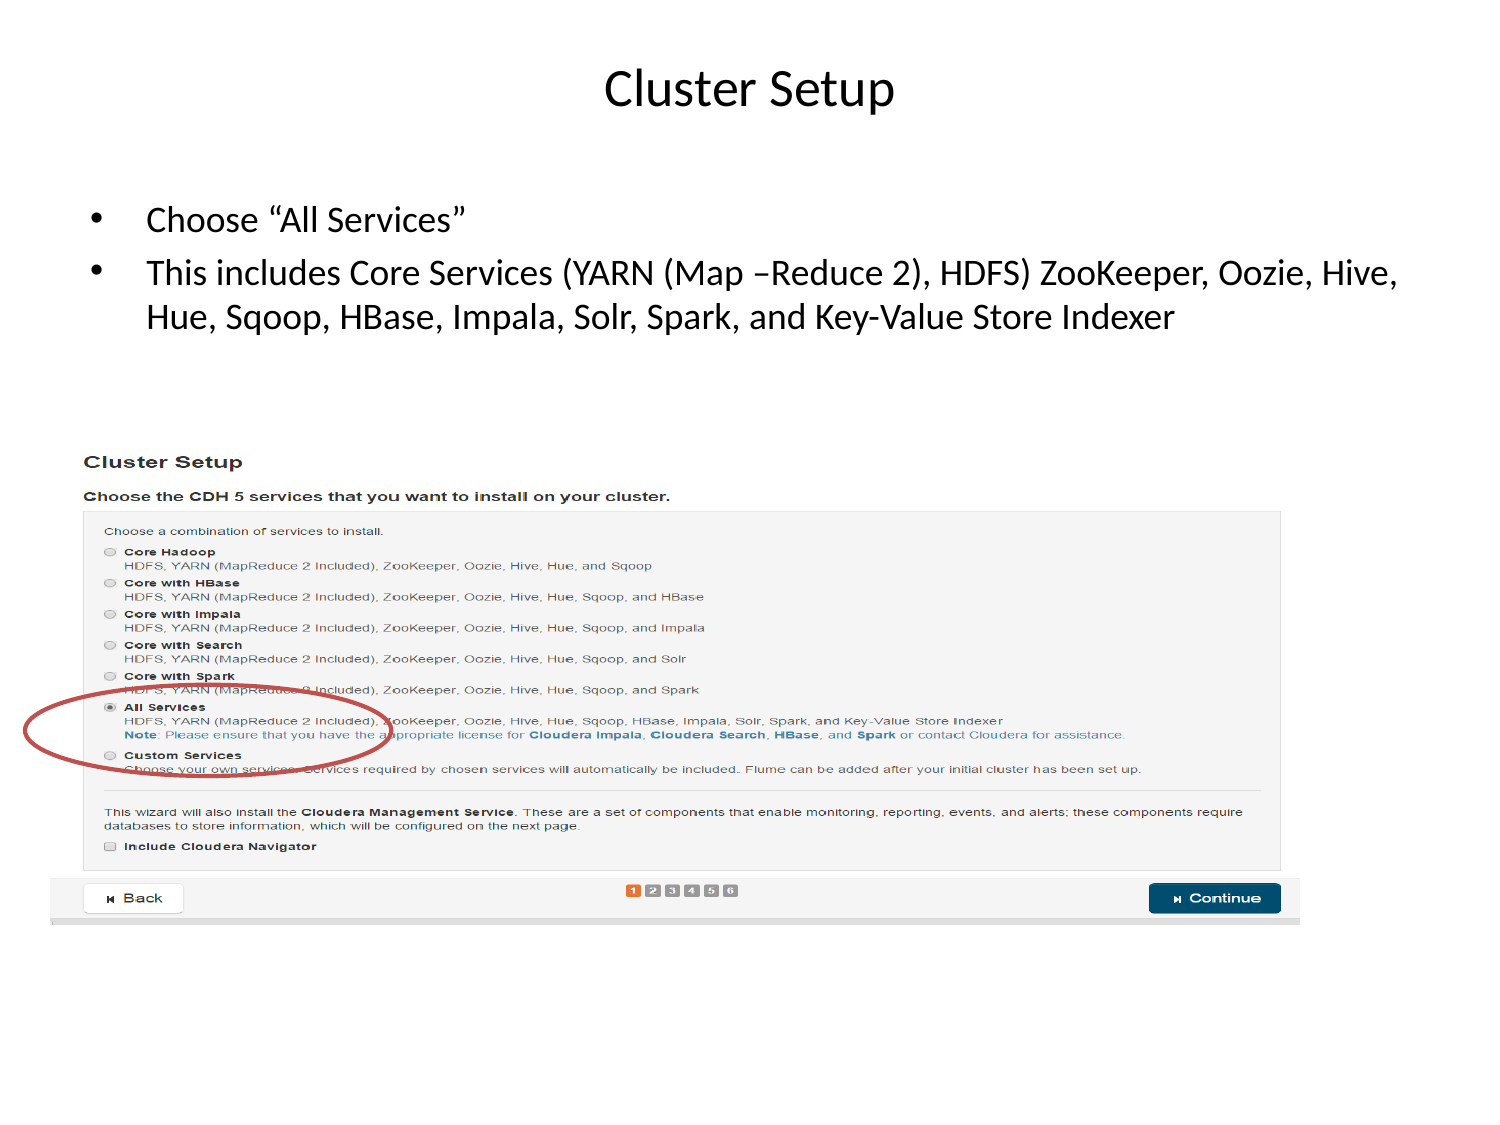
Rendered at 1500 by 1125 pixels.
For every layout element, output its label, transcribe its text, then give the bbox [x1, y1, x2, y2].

title Cluster Setup [75, 45, 1425, 125]
list Choose “All Services” This includes Core Services (YARN (Map –Reduce 2), HDFS) ZooKeeper, Oozie, Hive, Hue, Sqoop, HBase, Impala, Solr, Spark, and Key-Value Store Indexer [75, 187, 1425, 413]
text_box [22, 707, 44, 753]
picture [49, 449, 1301, 926]
